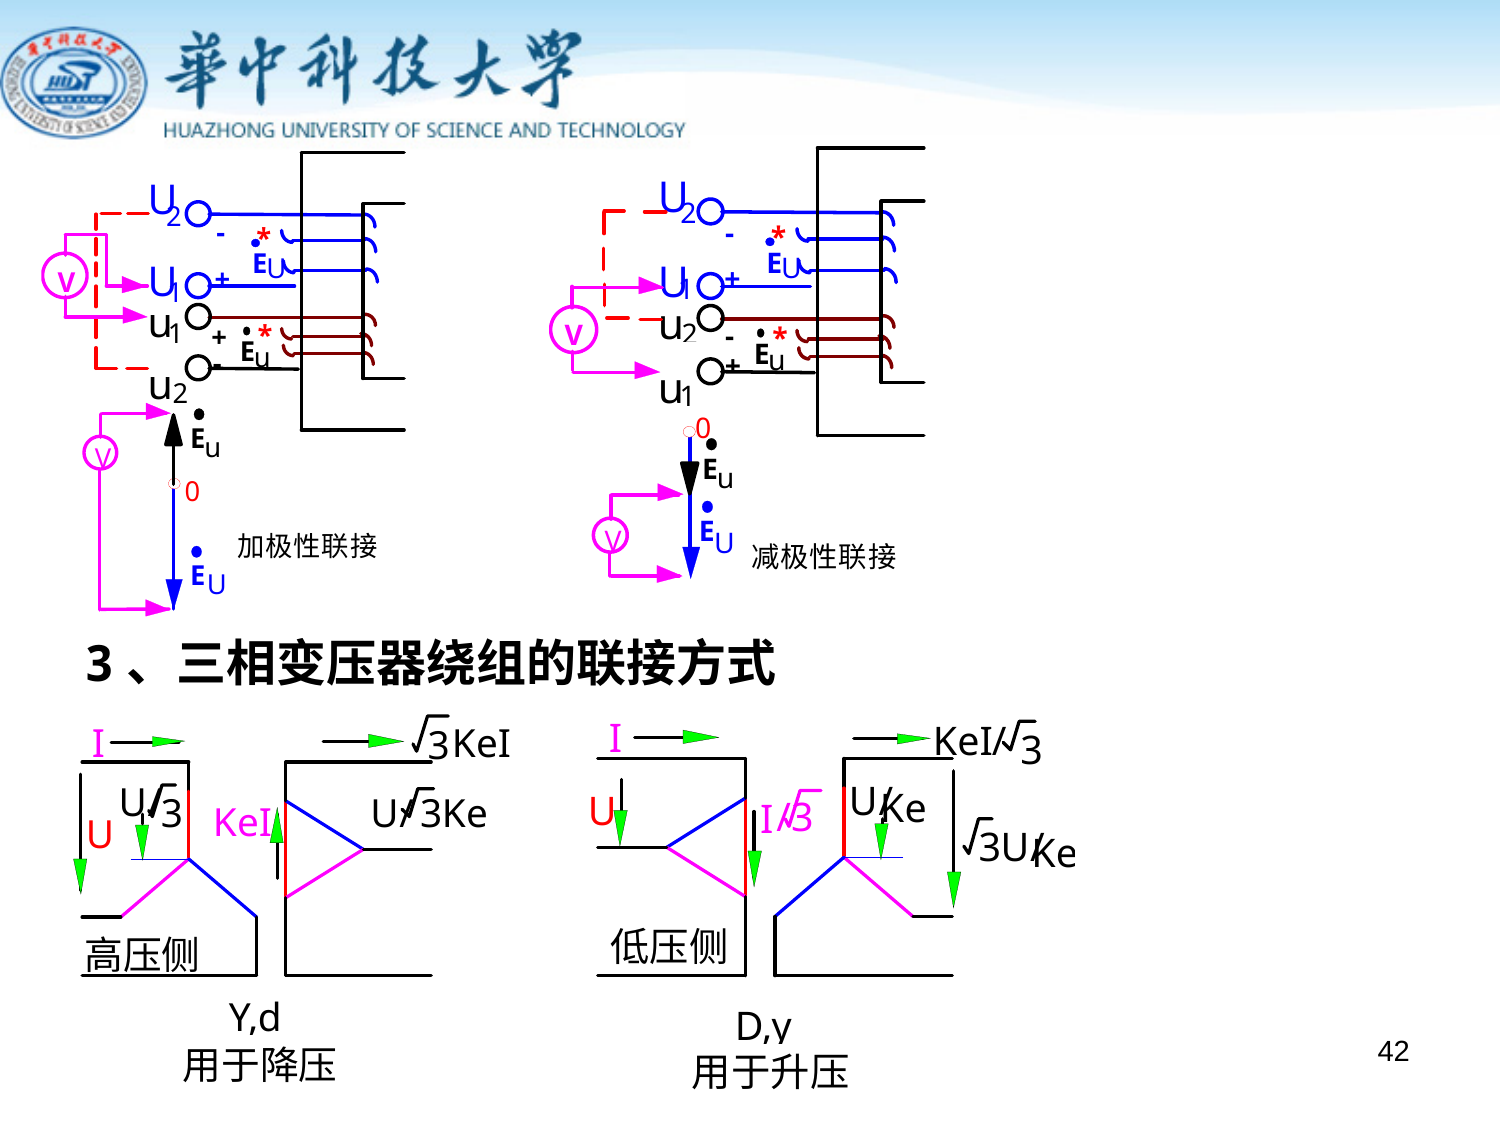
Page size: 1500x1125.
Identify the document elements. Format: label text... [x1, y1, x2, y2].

text_box 3、三相变压器绕组的联接方式 [0, 623, 792, 699]
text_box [549, 144, 928, 587]
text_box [70, 712, 514, 1085]
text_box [41, 148, 408, 620]
slide_number 42 [1074, 1024, 1425, 1103]
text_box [584, 706, 1075, 1093]
picture [0, 0, 1500, 1125]
